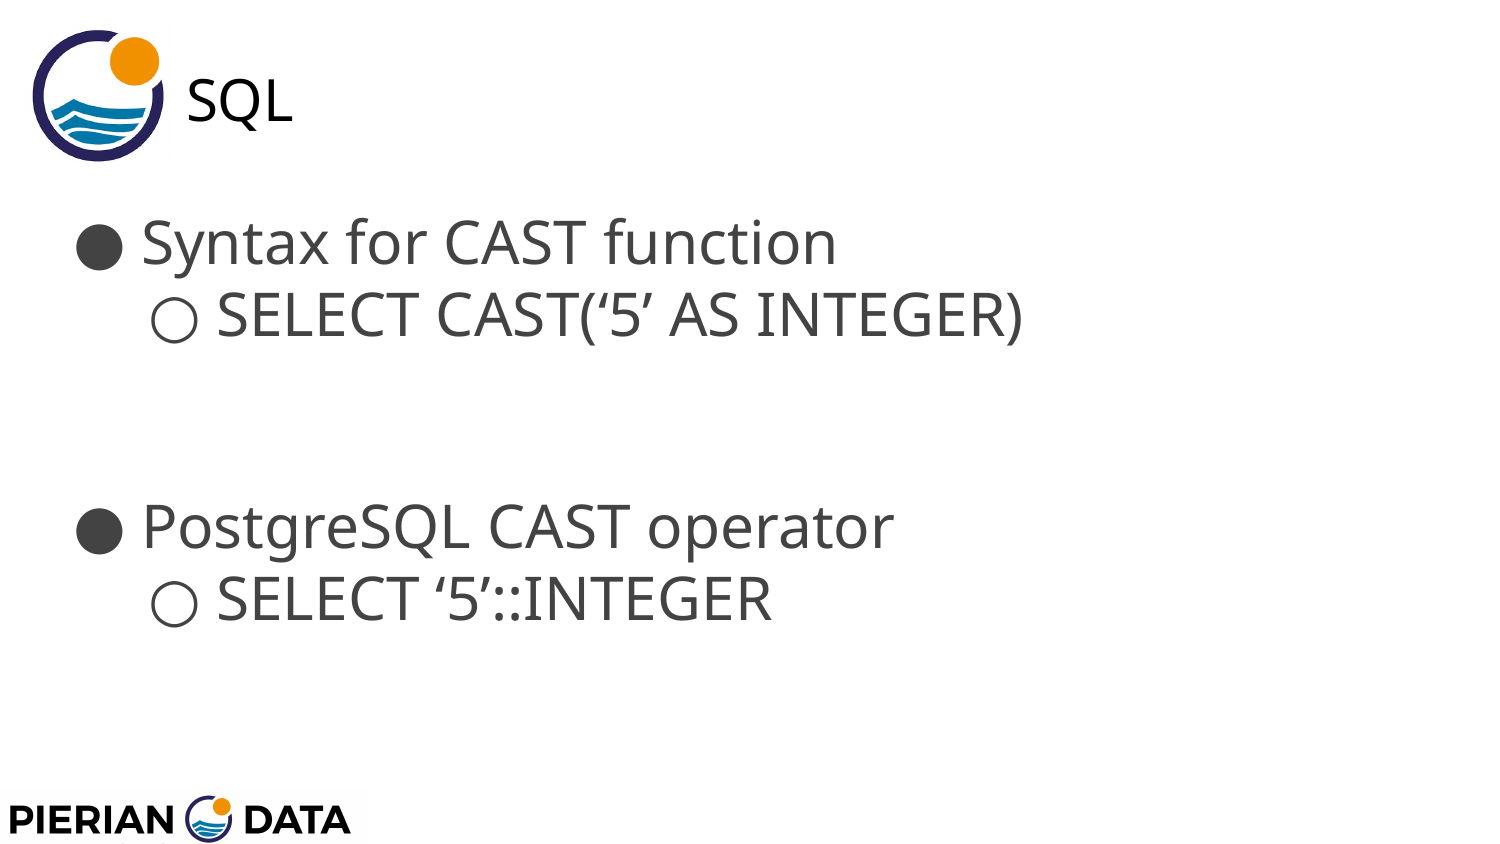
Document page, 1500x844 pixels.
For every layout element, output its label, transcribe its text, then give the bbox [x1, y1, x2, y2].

picture [24, 24, 172, 167]
list Syntax for CAST function SELECT CAST(‘5’ AS INTEGER) PostgreSQL CAST operator SELECT ‘5’::INTEGER [51, 189, 1476, 750]
title SQL [176, 48, 1449, 143]
picture [0, 787, 368, 844]
